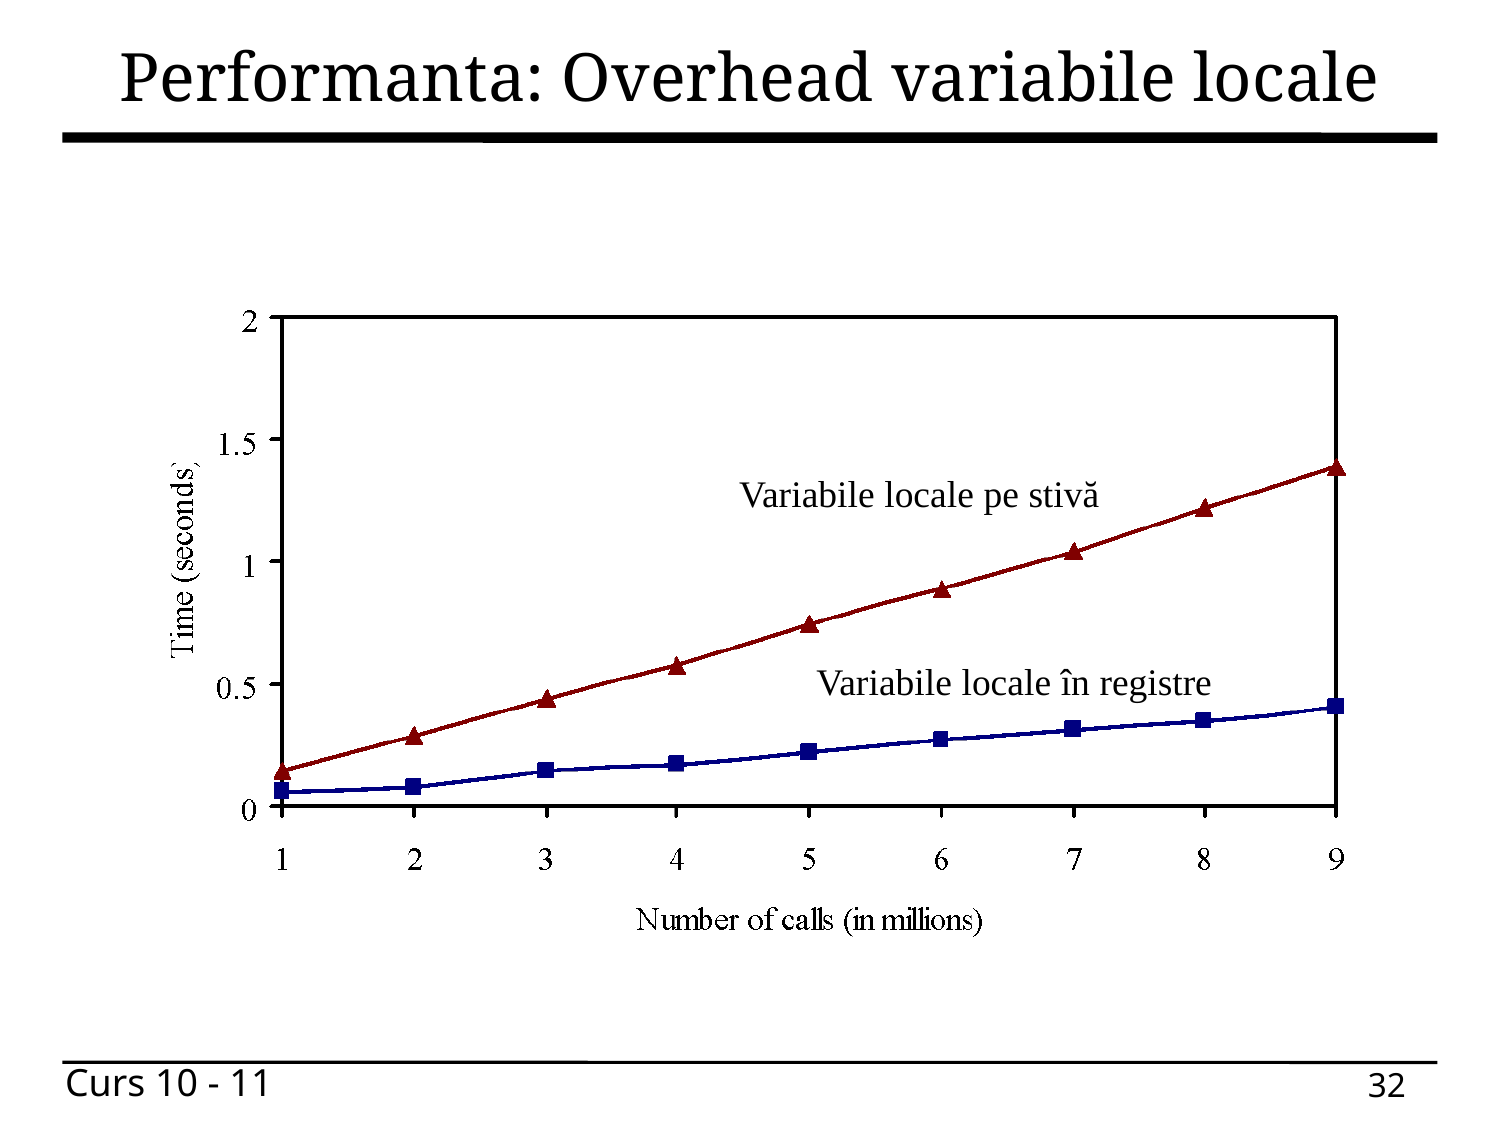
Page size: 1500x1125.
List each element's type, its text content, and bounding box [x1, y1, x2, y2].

title Performanta: Overhead variabile locale [62, 24, 1438, 125]
picture [112, 250, 1386, 986]
